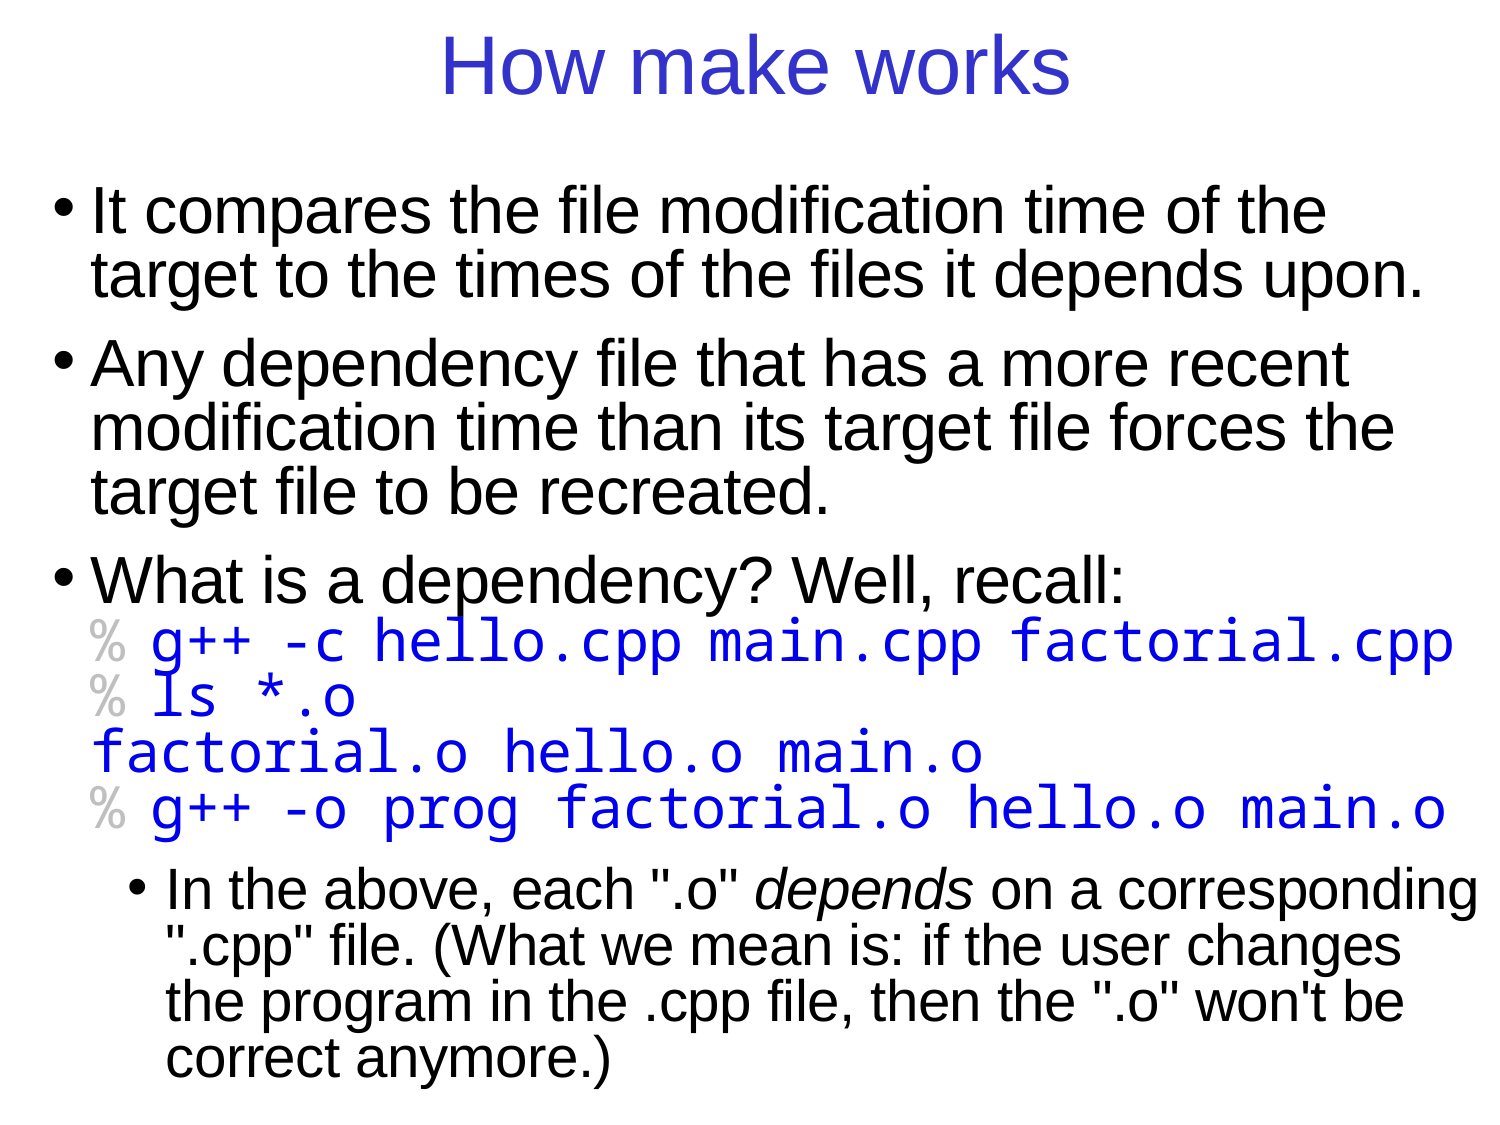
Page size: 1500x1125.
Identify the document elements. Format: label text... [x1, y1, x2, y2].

text_box It compares the file modification time of the target to the times of the files it depends upon. Any dependency file that has a more recent modification time than its target file forces the target file to be recreated. What is a dependency? Well, recall: % g++ -c hello.cpp main.cpp factorial.cpp % ls *.o factorial.o hello.o main.o % g++ -o prog factorial.o hello.o main.o In the above, each ".o" depends on a corresponding ".cpp" file. (What we mean is: if the user changes the program in the .cpp file, then the ".o" won't be correct anymore.) [37, 174, 1500, 1125]
title How make works [37, 0, 1476, 213]
